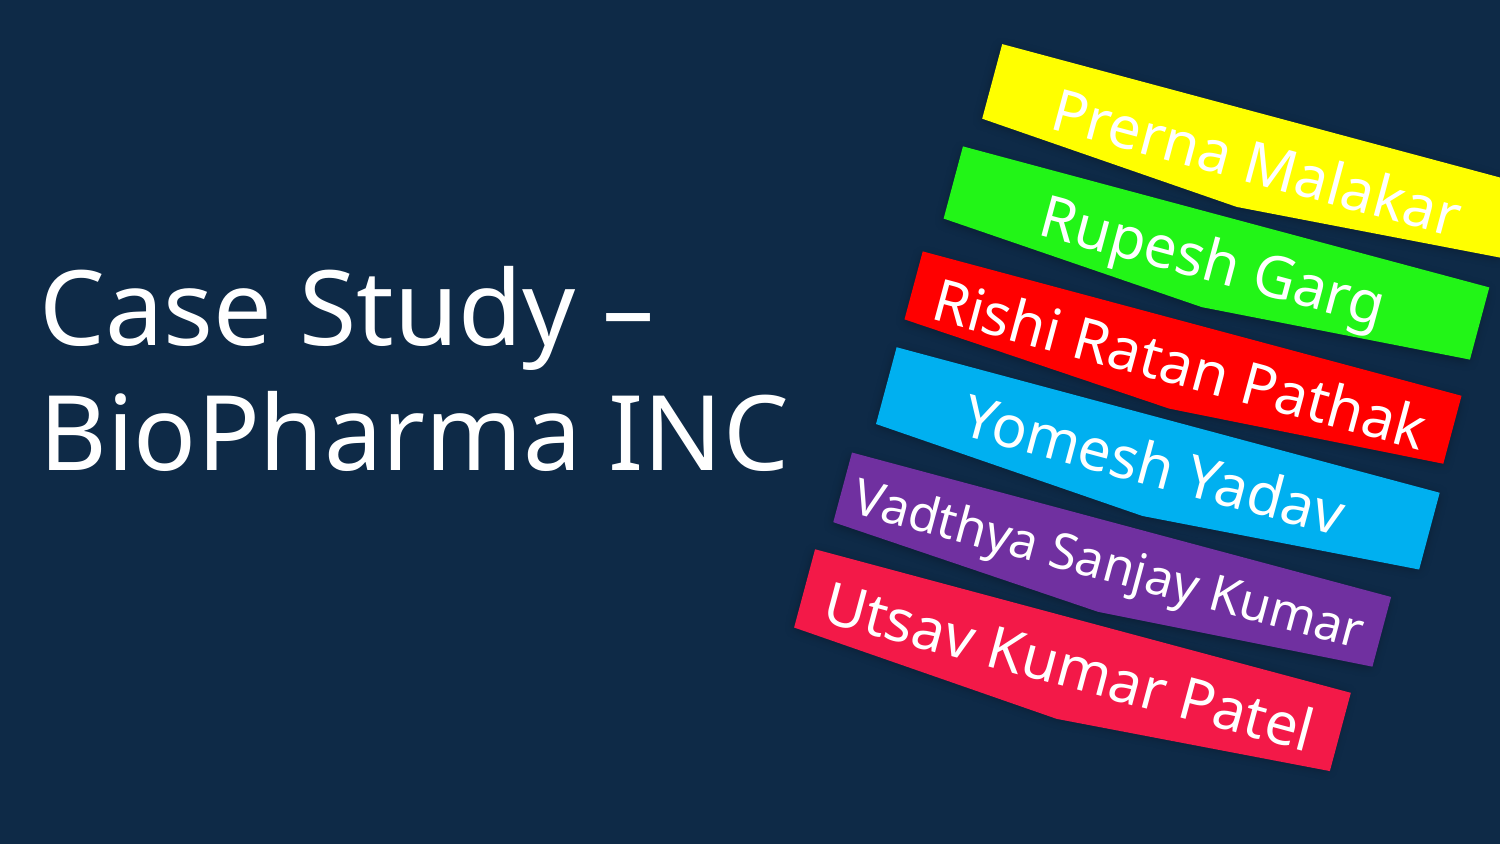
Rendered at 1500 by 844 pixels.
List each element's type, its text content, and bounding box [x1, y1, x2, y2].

text_box Utsav Kumar Patel [798, 558, 1342, 771]
text_box [850, 452, 1392, 602]
text_box Rishi Ratan Pathak [894, 254, 1468, 470]
text_box [921, 251, 1462, 401]
text_box [971, 342, 1377, 451]
text_box Prerna Malakar [1016, 62, 1499, 259]
text_box Yomesh Yadav [874, 349, 1435, 577]
text_box [794, 549, 1351, 772]
text_box [833, 522, 1373, 667]
text_box [982, 44, 1500, 258]
text_box Rupesh Garg [972, 160, 1456, 357]
text_box [876, 347, 1440, 570]
title Case Study – BioPharma INC [24, 200, 816, 532]
text_box [943, 146, 1490, 360]
text_box Vadthya Sanjay Kumar [807, 451, 1413, 672]
